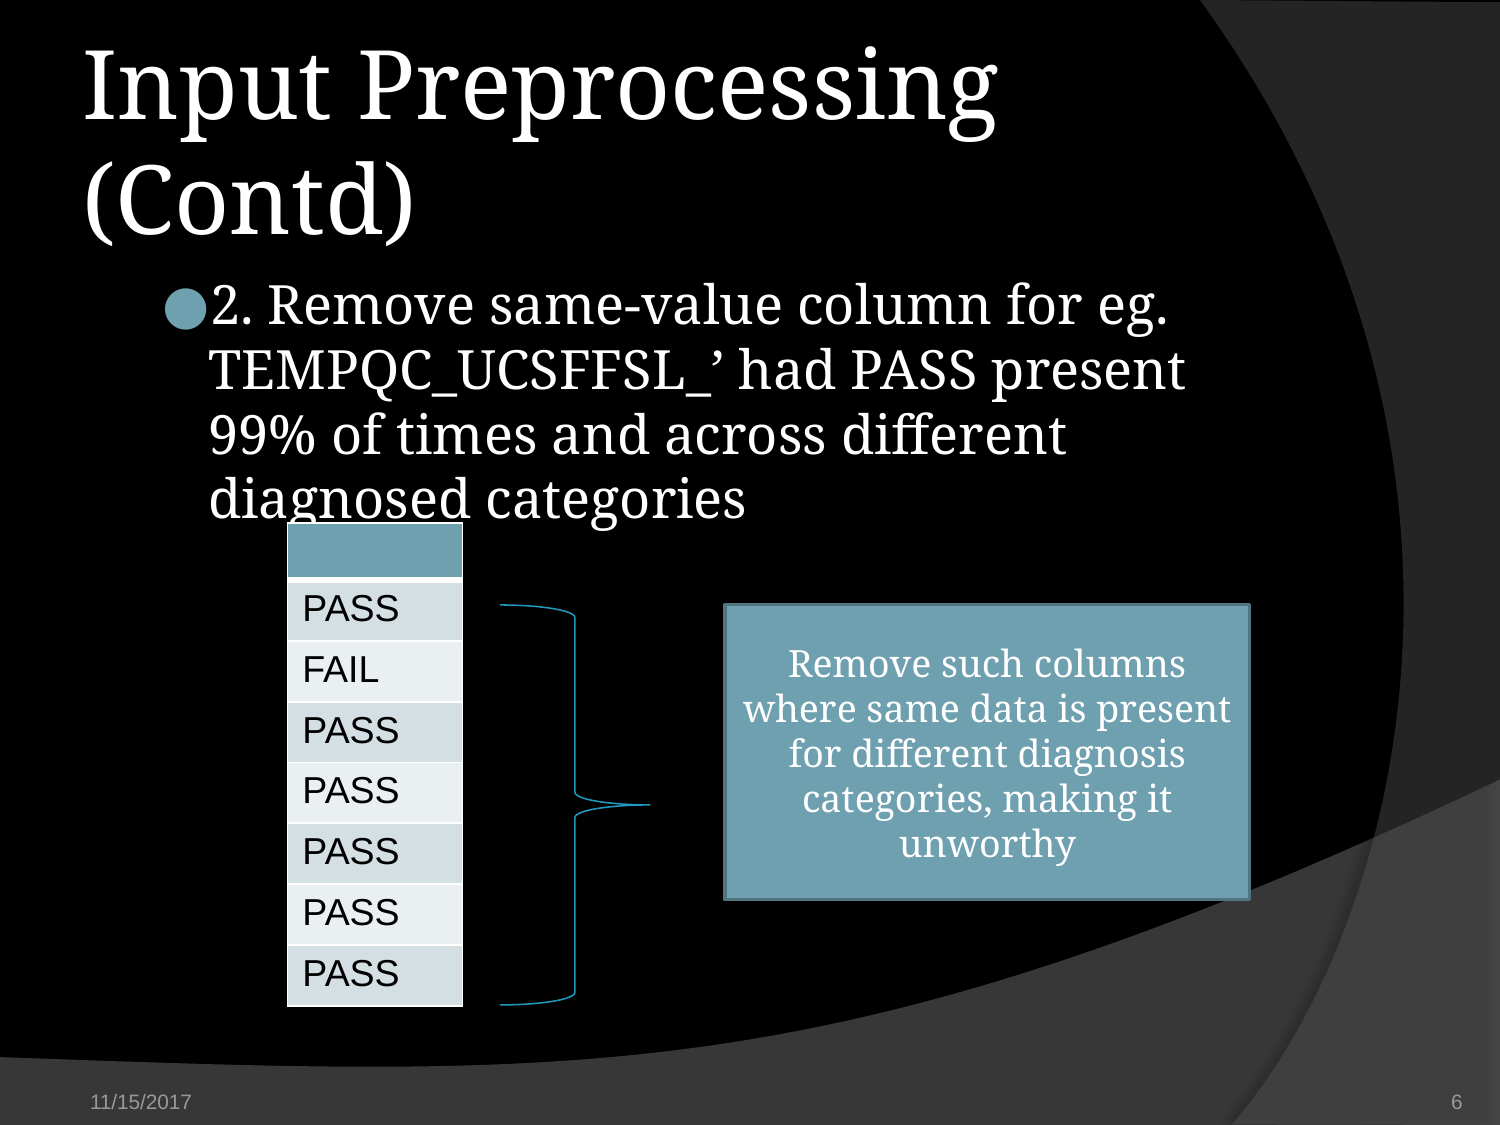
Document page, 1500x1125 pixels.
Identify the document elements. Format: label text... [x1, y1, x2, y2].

table_header [288, 524, 462, 577]
table_cell PASS [288, 824, 462, 883]
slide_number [75, 1053, 425, 1114]
title Input Preprocessing (Contd) [75, 45, 1300, 233]
list 2. Remove same-value column for eg. TEMPQC_UCSFFSL_’ had PASS present 99% of times and across different diagnosed categories [75, 262, 1300, 1005]
text_box [499, 604, 650, 1005]
table_cell PASS [288, 885, 462, 944]
table_cell PASS [288, 703, 462, 762]
table_cell PASS [288, 946, 462, 1005]
table_cell FAIL [288, 642, 462, 701]
table_cell PASS [288, 763, 462, 822]
slide_number ‹#› [1337, 1053, 1463, 1114]
table_cell PASS [288, 583, 462, 640]
text_box Remove such columns where same data is present for different diagnosis categories, making it unworthy [724, 604, 1250, 900]
